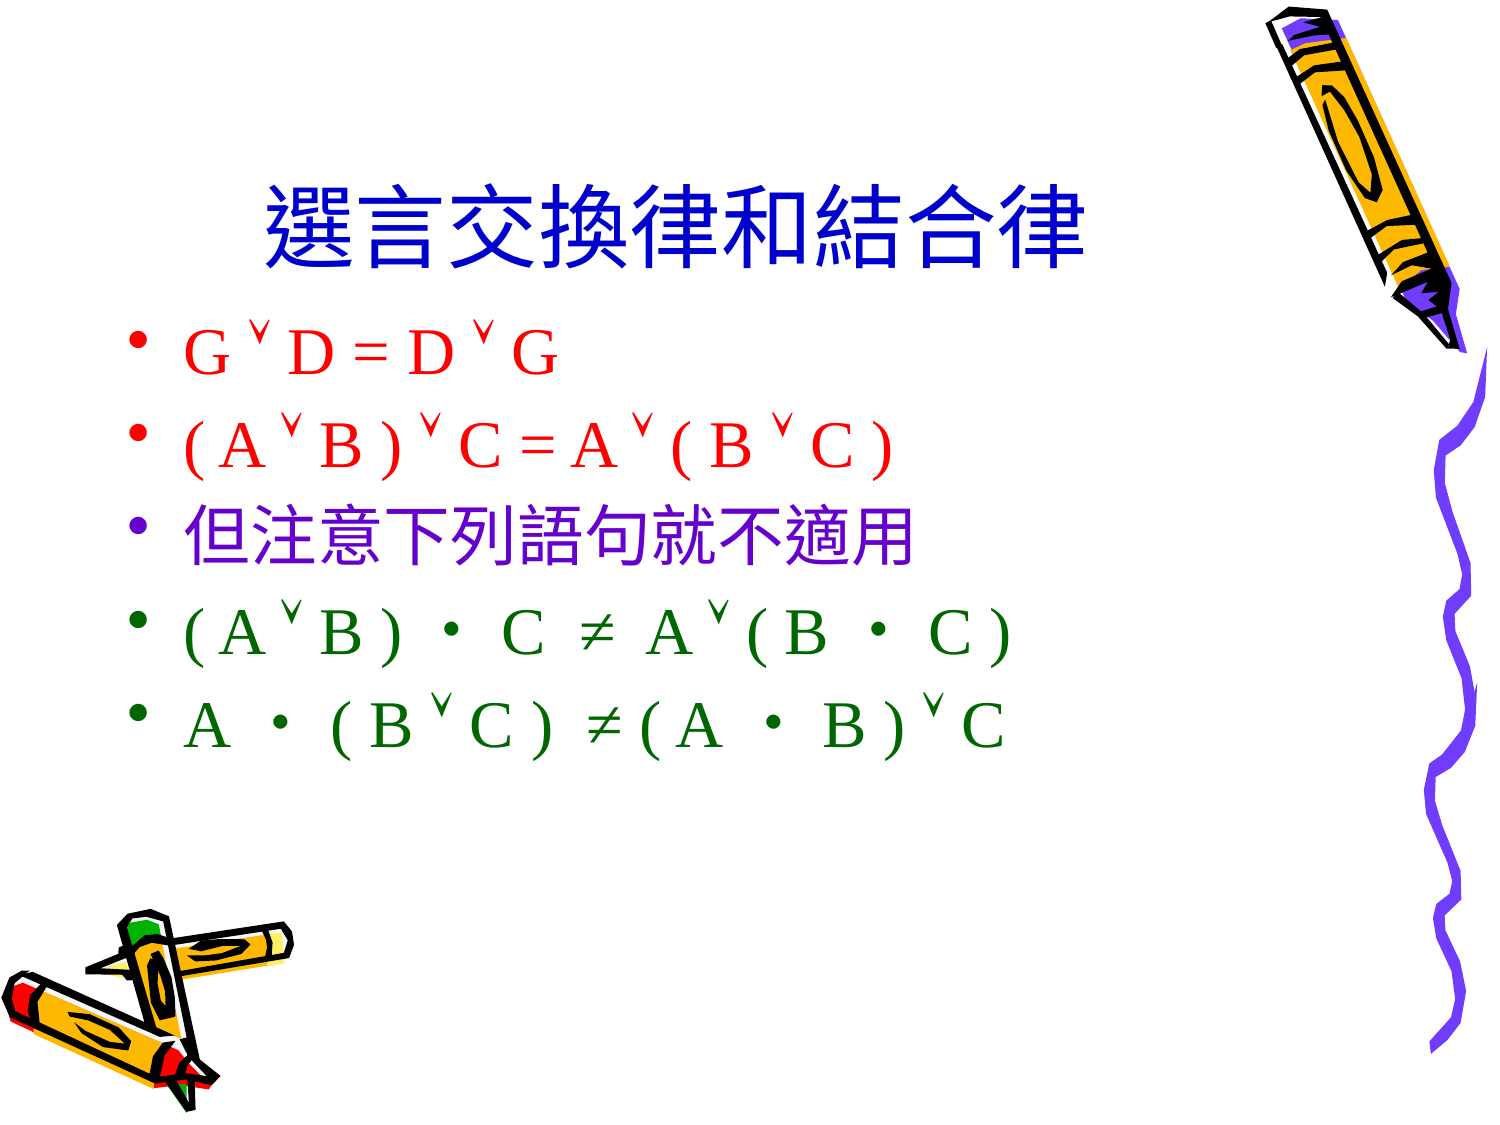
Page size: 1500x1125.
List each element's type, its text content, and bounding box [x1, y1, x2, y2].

title 選言交換律和結合律 [112, 24, 1240, 288]
list G  D = D  G ( A  B )  C = A  ( B  C ) 但注意下列語句就不適用 ( A  B )・C ≠ A  ( B・C ) A・( B  C ) ≠ ( A・B )  C [112, 299, 1375, 900]
